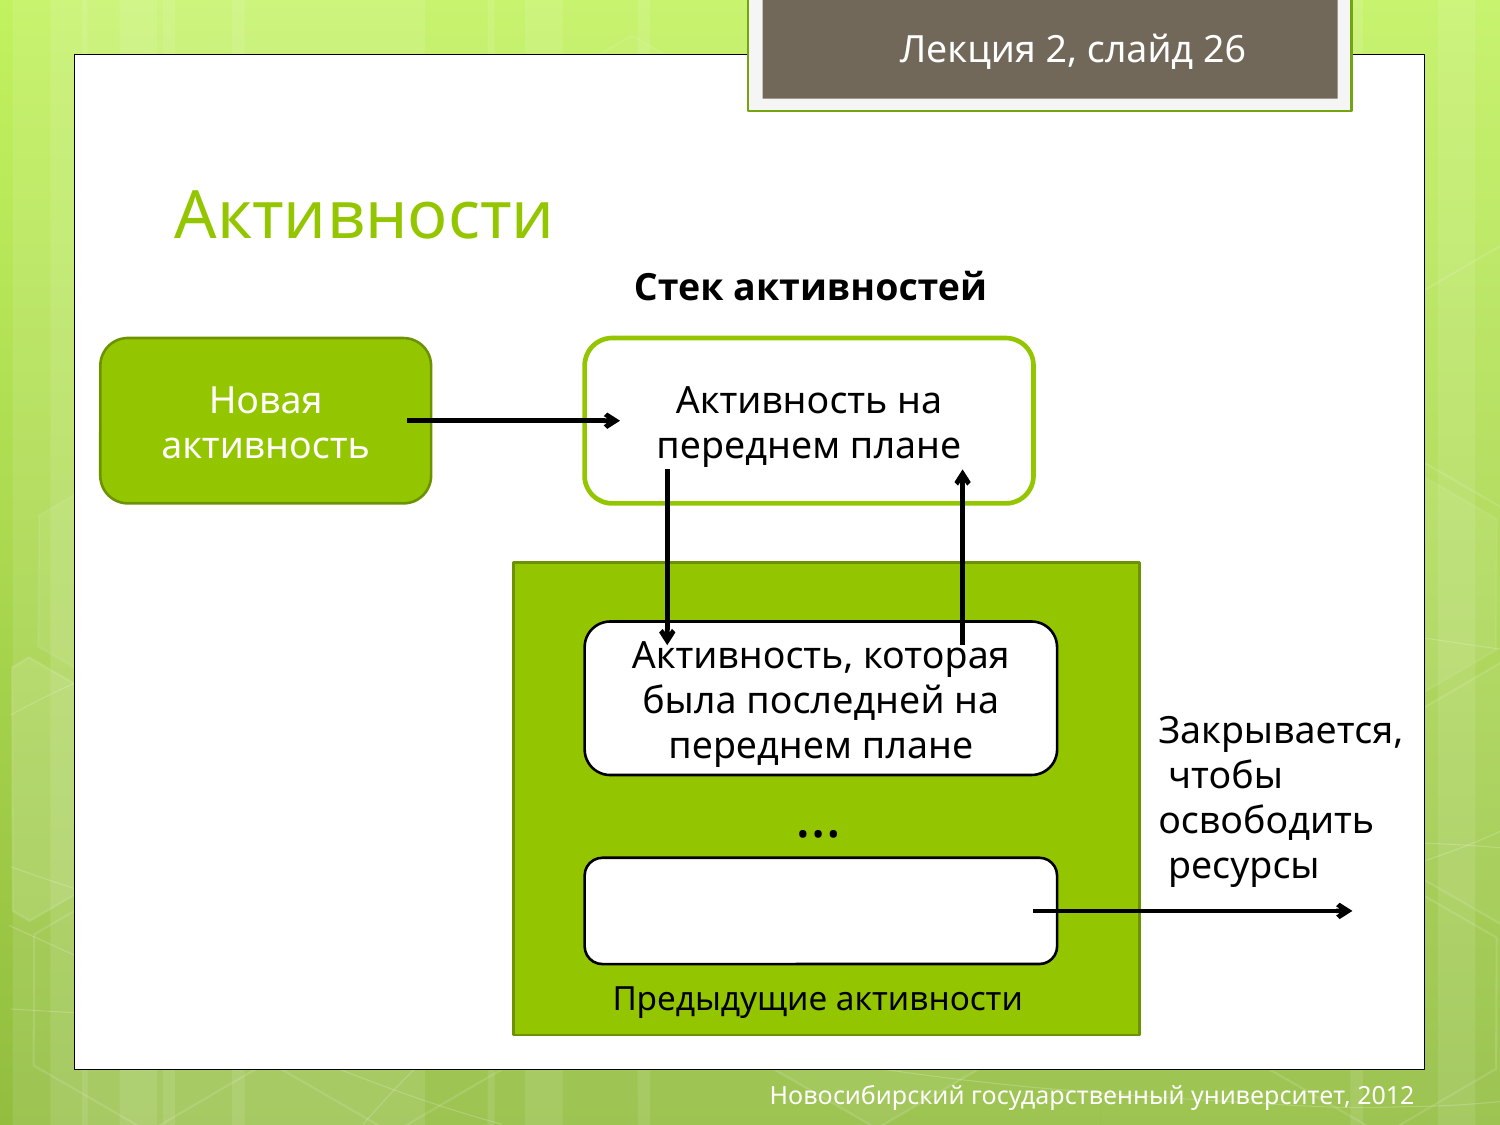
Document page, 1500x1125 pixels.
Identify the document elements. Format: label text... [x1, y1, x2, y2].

text_box … [780, 771, 857, 857]
text_box Активность на переднем плане [583, 336, 1035, 505]
text_box [583, 856, 1059, 966]
text_box Закрывается, чтобы освободить ресурсы [1143, 698, 1419, 893]
footer Новосибирский государственный университет, 2012 [466, 1065, 1431, 1125]
text_box Активность, которая была последней на переднем плане [583, 620, 1059, 777]
text_box Стек активностей [619, 255, 1003, 315]
text_box Новая активность [98, 336, 433, 505]
text_box Лекция 2, слайд 26 [884, 17, 1262, 78]
text_box Предыдущие активности [597, 969, 1039, 1025]
title Активности [159, 137, 1312, 260]
text_box [512, 561, 1141, 1036]
